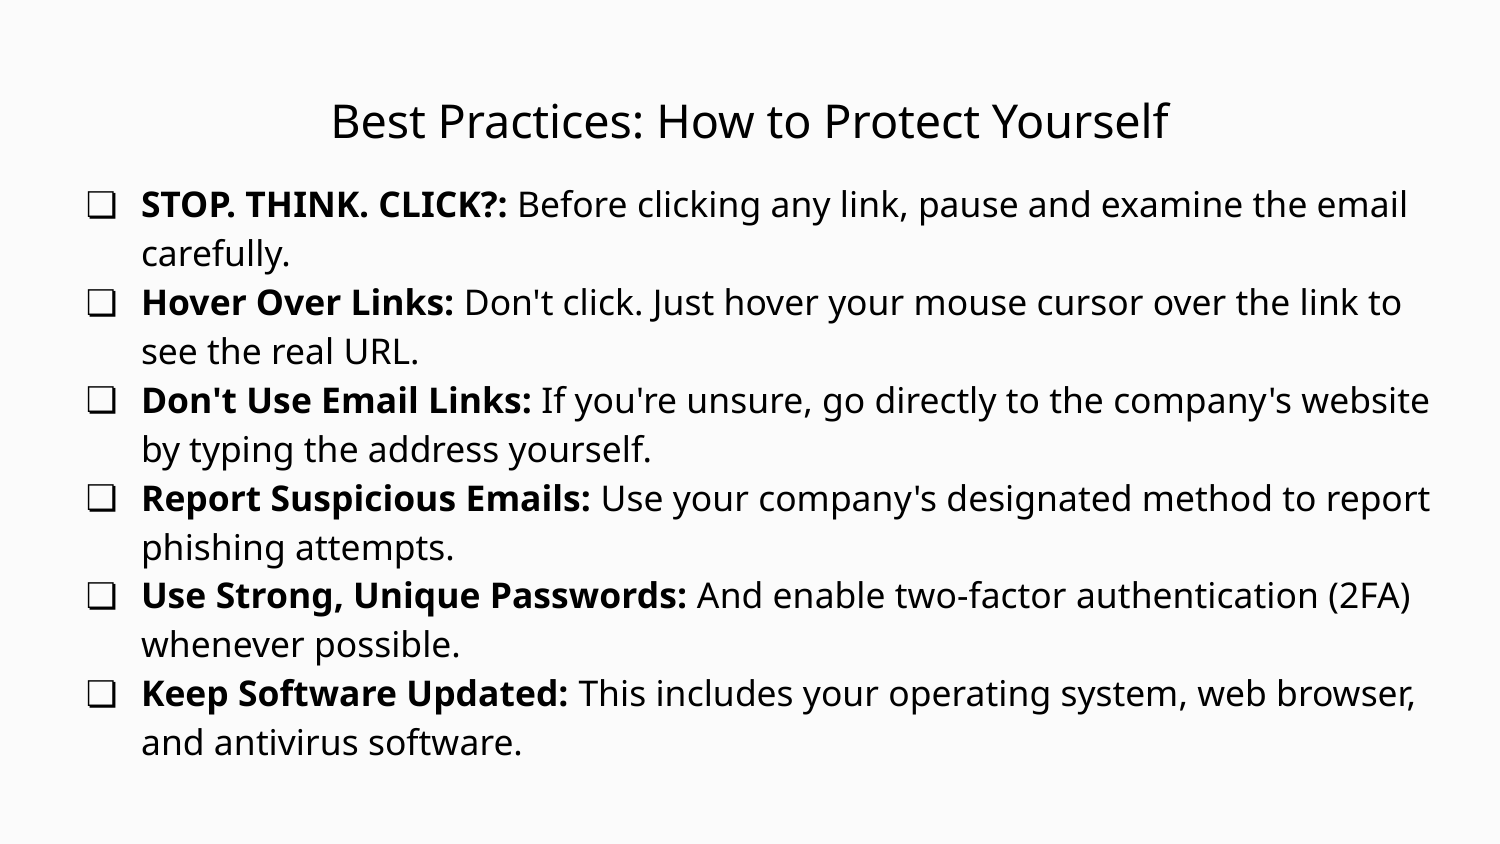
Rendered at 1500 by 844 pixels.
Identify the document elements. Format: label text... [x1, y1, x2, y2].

list STOP. THINK. CLICK?: Before clicking any link, pause and examine the email carefully. Hover Over Links: Don't click. Just hover your mouse cursor over the link to see the real URL. Don't Use Email Links: If you're unsure, go directly to the company's website by typing the address yourself. Report Suspicious Emails: Use your company's designated method to report phishing attempts. Use Strong, Unique Passwords: And enable two-factor authentication (2FA) whenever possible. Keep Software Updated: This includes your operating system, web browser, and antivirus software. [51, 189, 1449, 750]
title Best Practices: How to Protect Yourself [51, 72, 1449, 167]
